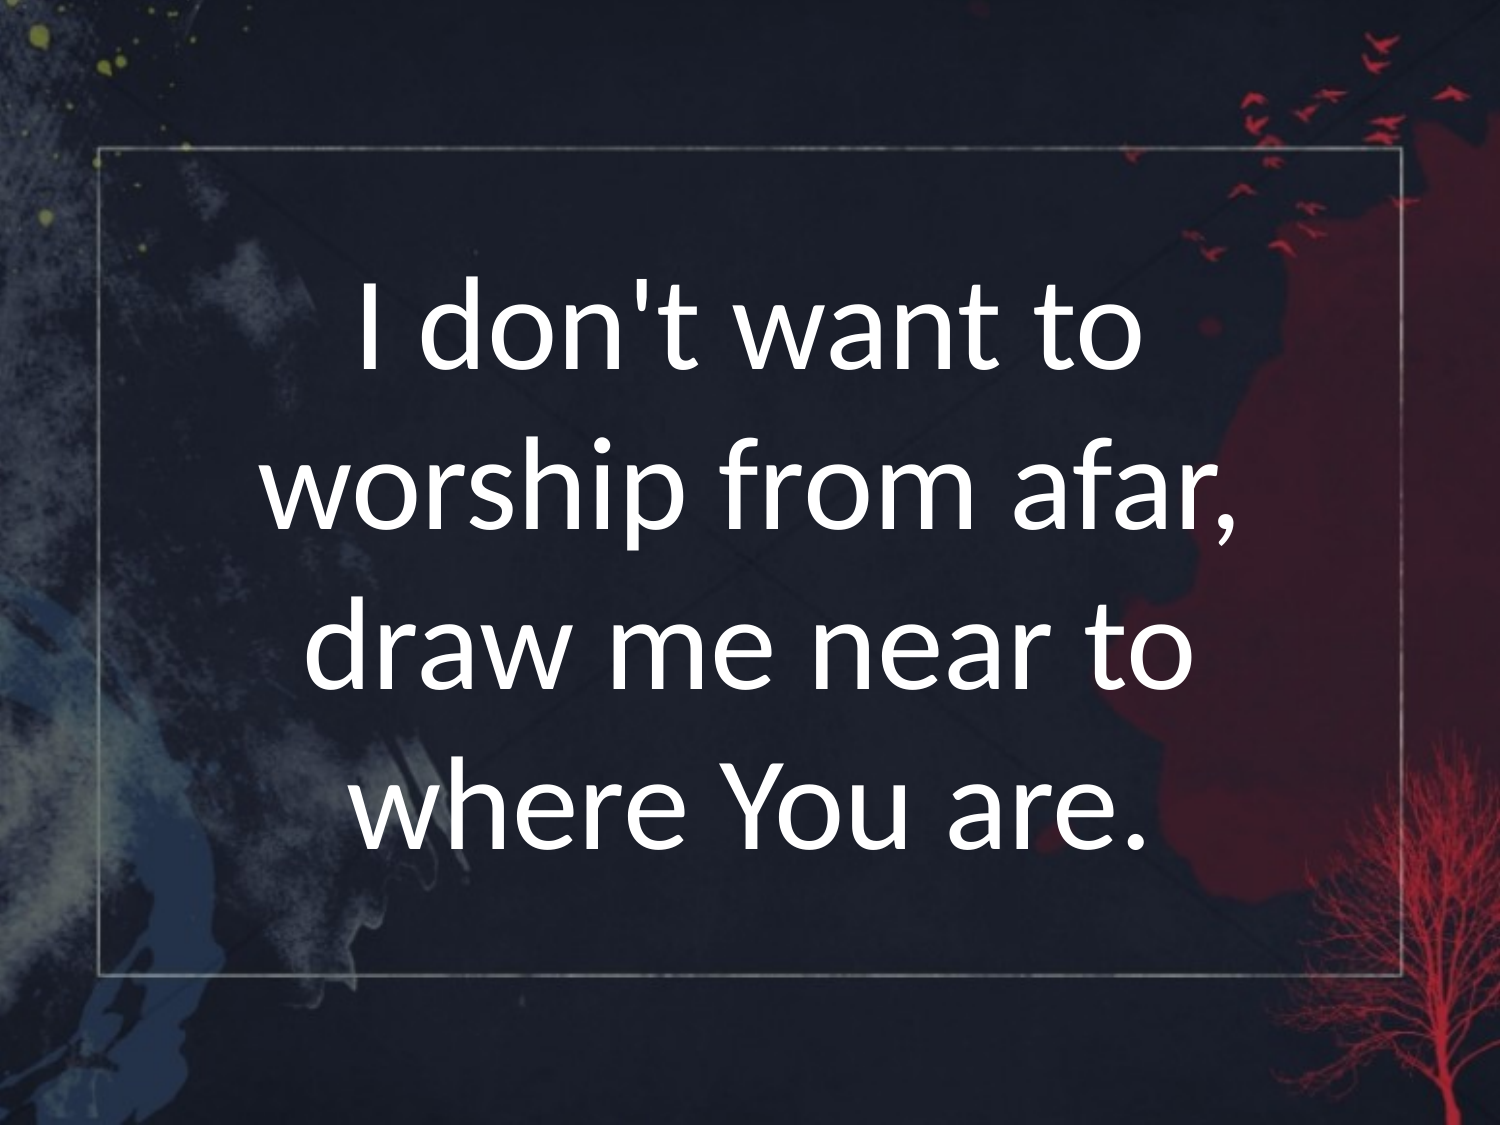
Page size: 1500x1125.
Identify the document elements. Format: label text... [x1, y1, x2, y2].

picture [0, 0, 1500, 1125]
text_box I don't want to worship from afar, draw me near to where You are. [149, 228, 1350, 884]
